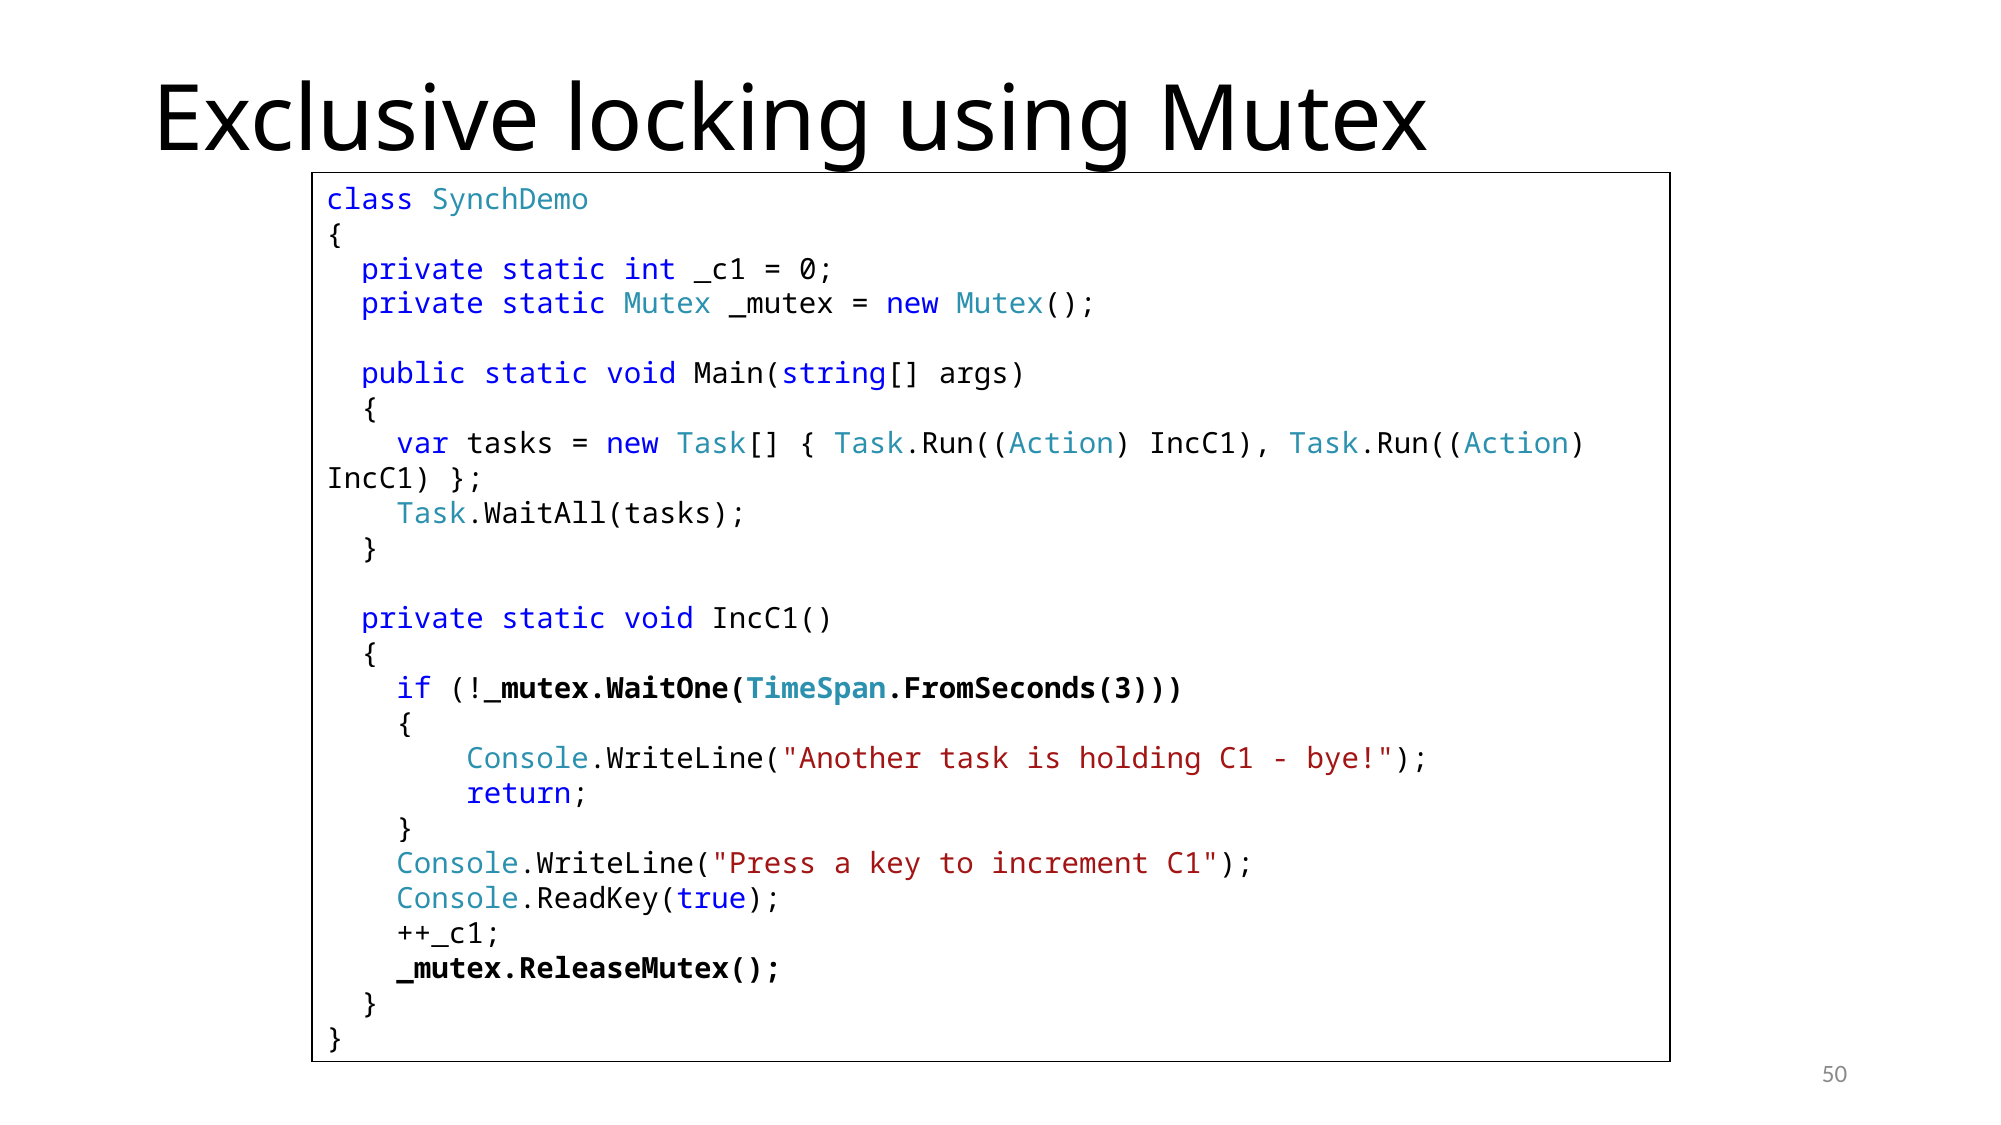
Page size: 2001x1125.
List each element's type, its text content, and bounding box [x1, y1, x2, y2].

title Exclusive locking using Mutex [137, 59, 1863, 182]
slide_number 50 [1412, 1042, 1863, 1103]
text_box class SynchDemo { private static int _c1 = 0; private static Mutex _mutex = new Mutex(); public static void Main(string[] args) { var tasks = new Task[] { Task.Run((Action) IncC1), Task.Run((Action) IncC1) }; Task.WaitAll(tasks); } private static void IncC1() { if (!_mutex.WaitOne(TimeSpan.FromSeconds(3))) { Console.WriteLine("Another task is holding C1 - bye!"); return; } Console.WriteLine("Press a key to increment C1"); Console.ReadKey(true); ++_c1; _mutex.ReleaseMutex(); } } [311, 172, 1671, 1062]
